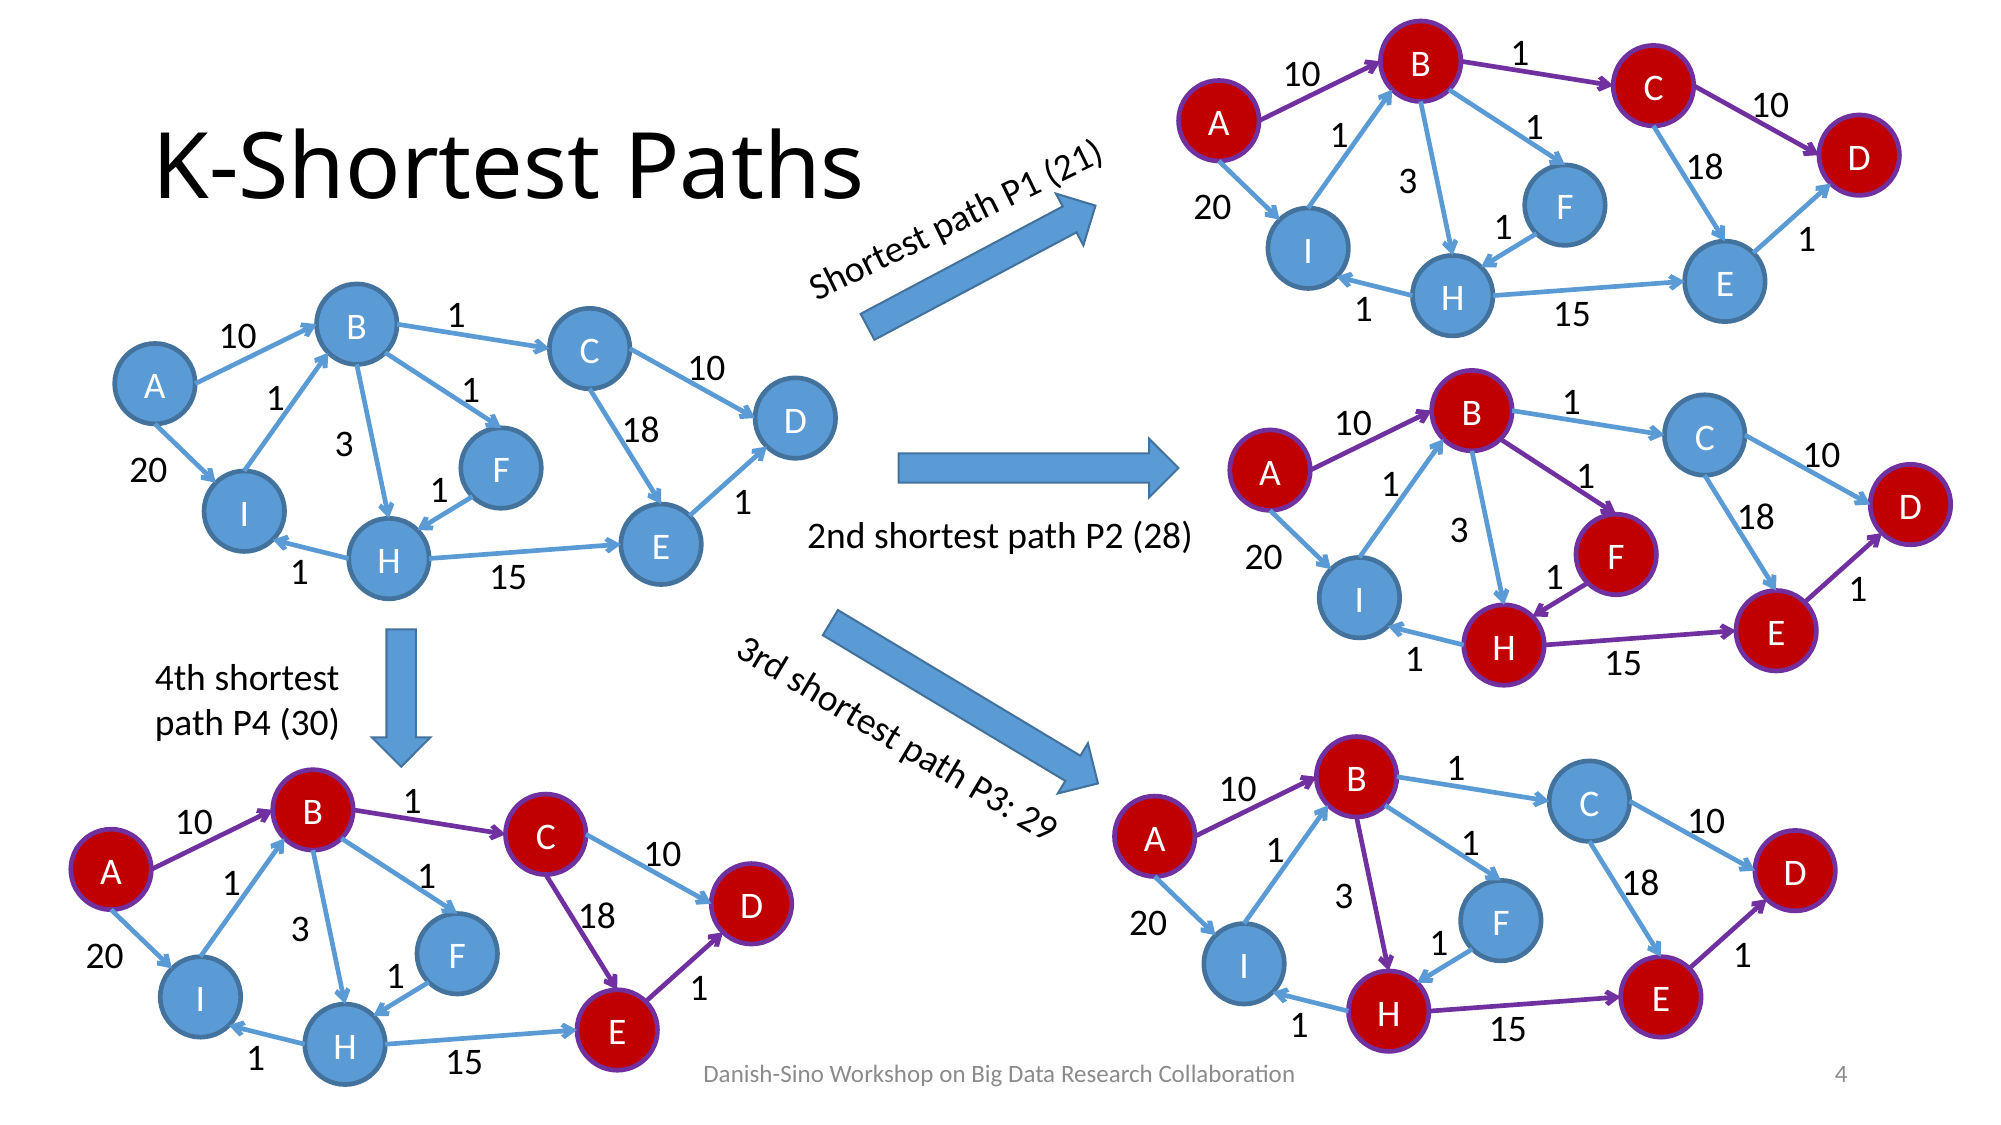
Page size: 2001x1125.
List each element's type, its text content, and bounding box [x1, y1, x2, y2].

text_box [114, 282, 836, 605]
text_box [1178, 20, 1900, 342]
slide_number 4 [1412, 1042, 1863, 1103]
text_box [792, 438, 1208, 565]
footer Danish-Sino Workshop on Big Data Research Collaboration [662, 1042, 1338, 1103]
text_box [70, 768, 792, 1091]
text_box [139, 629, 431, 767]
title K-Shortest Paths [137, 59, 1178, 278]
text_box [1114, 735, 1836, 1058]
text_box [700, 673, 1121, 768]
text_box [1229, 369, 1951, 692]
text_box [779, 187, 1131, 296]
